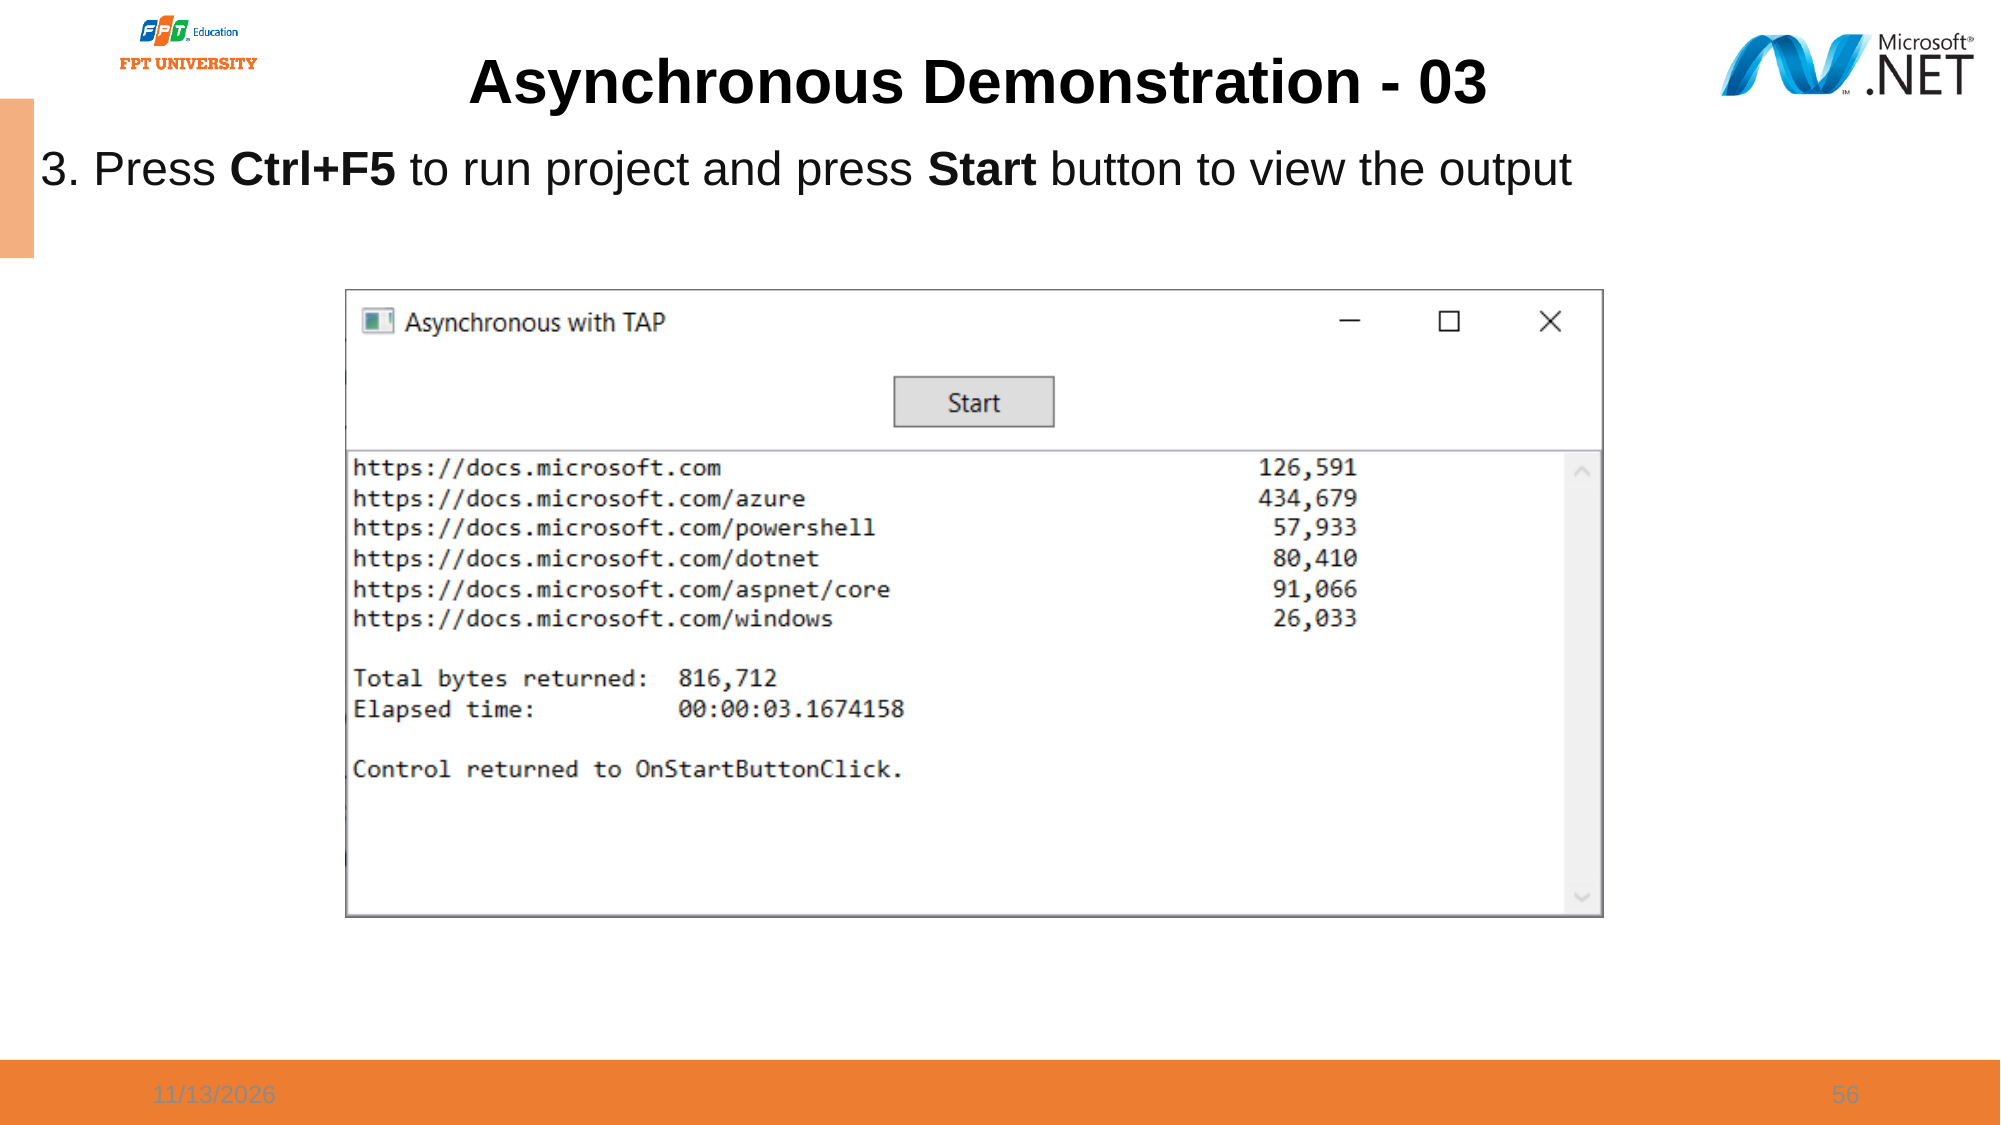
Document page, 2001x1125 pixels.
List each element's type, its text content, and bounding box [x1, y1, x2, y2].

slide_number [137, 1063, 588, 1123]
picture [110, 0, 262, 84]
picture [1685, 0, 2001, 129]
picture [345, 289, 1604, 919]
text_box 3. Press Ctrl+F5 to run project and press Start button to view the output [25, 124, 1696, 202]
slide_number 56 [1424, 1063, 1875, 1123]
text_box Asynchronous Demonstration - 03 [453, 33, 1524, 123]
